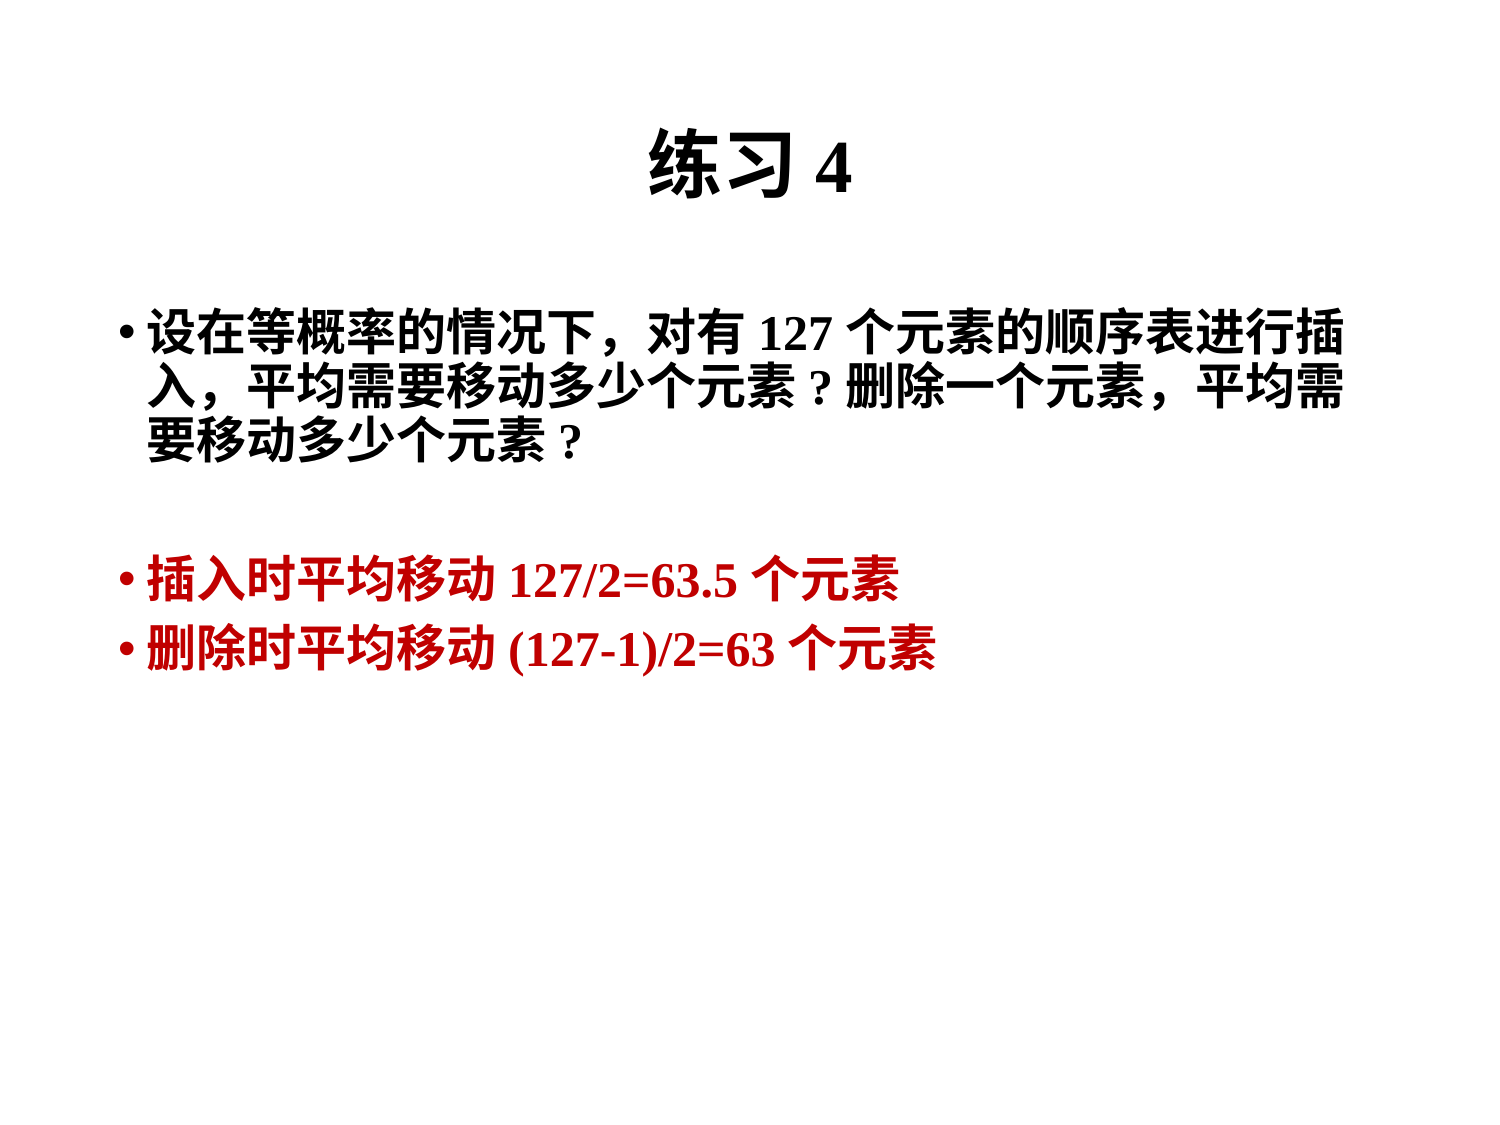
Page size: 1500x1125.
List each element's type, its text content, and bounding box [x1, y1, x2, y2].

list 设在等概率的情况下，对有127个元素的顺序表进行插入，平均需要移动多少个元素?删除一个元素，平均需要移动多少个元素? 插入时平均移动127/2=63.5个元素 删除时平均移动(127-1)/2=63个元素 [103, 299, 1397, 1014]
title 练习4 [103, 59, 1397, 278]
